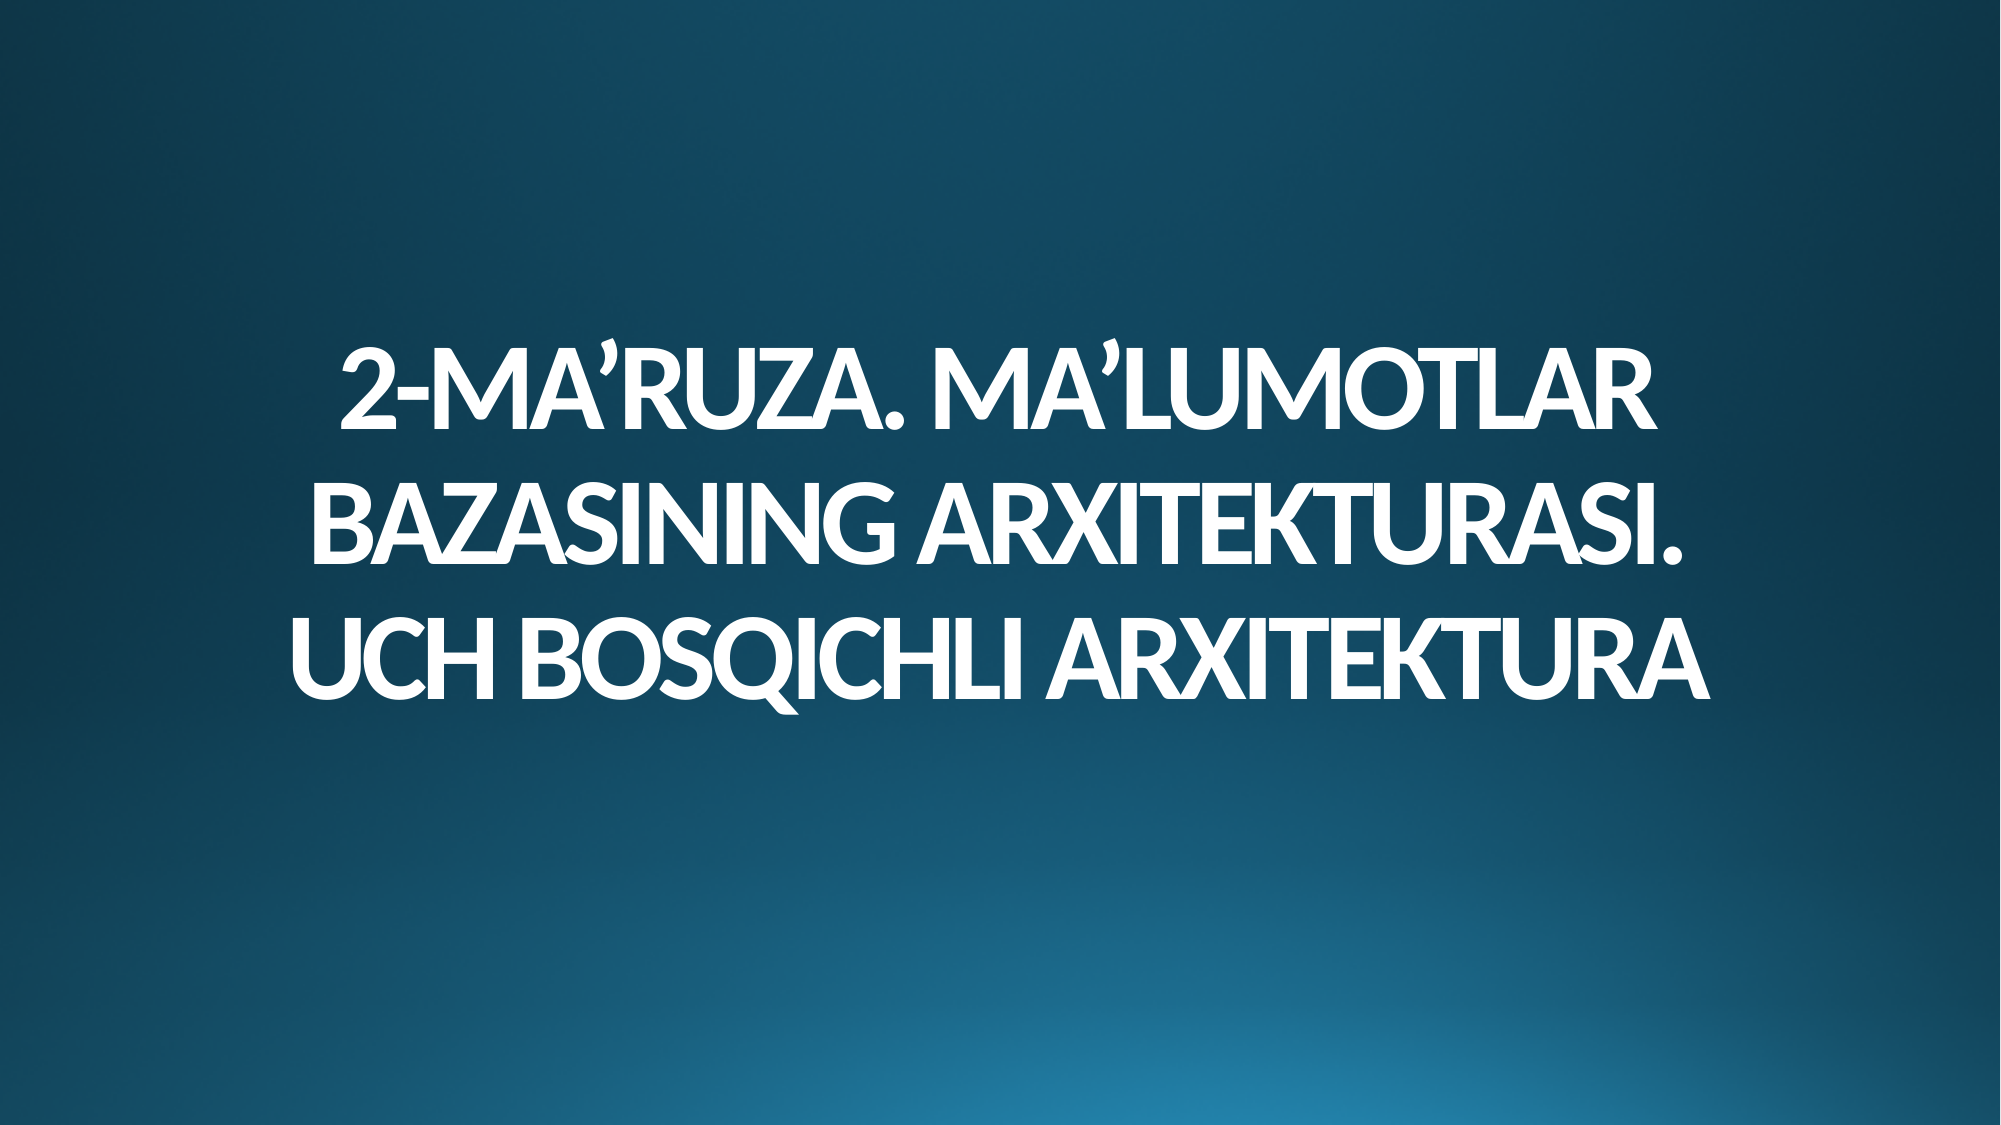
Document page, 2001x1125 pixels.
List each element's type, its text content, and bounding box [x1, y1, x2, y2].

title 2-MA’RUZA. MA’LUMOTLAR BAZASINING ARXITEKTURASI. UCH BOSQICHLI ARXITEKTURA [259, 314, 1760, 815]
picture [0, 0, 2001, 1125]
